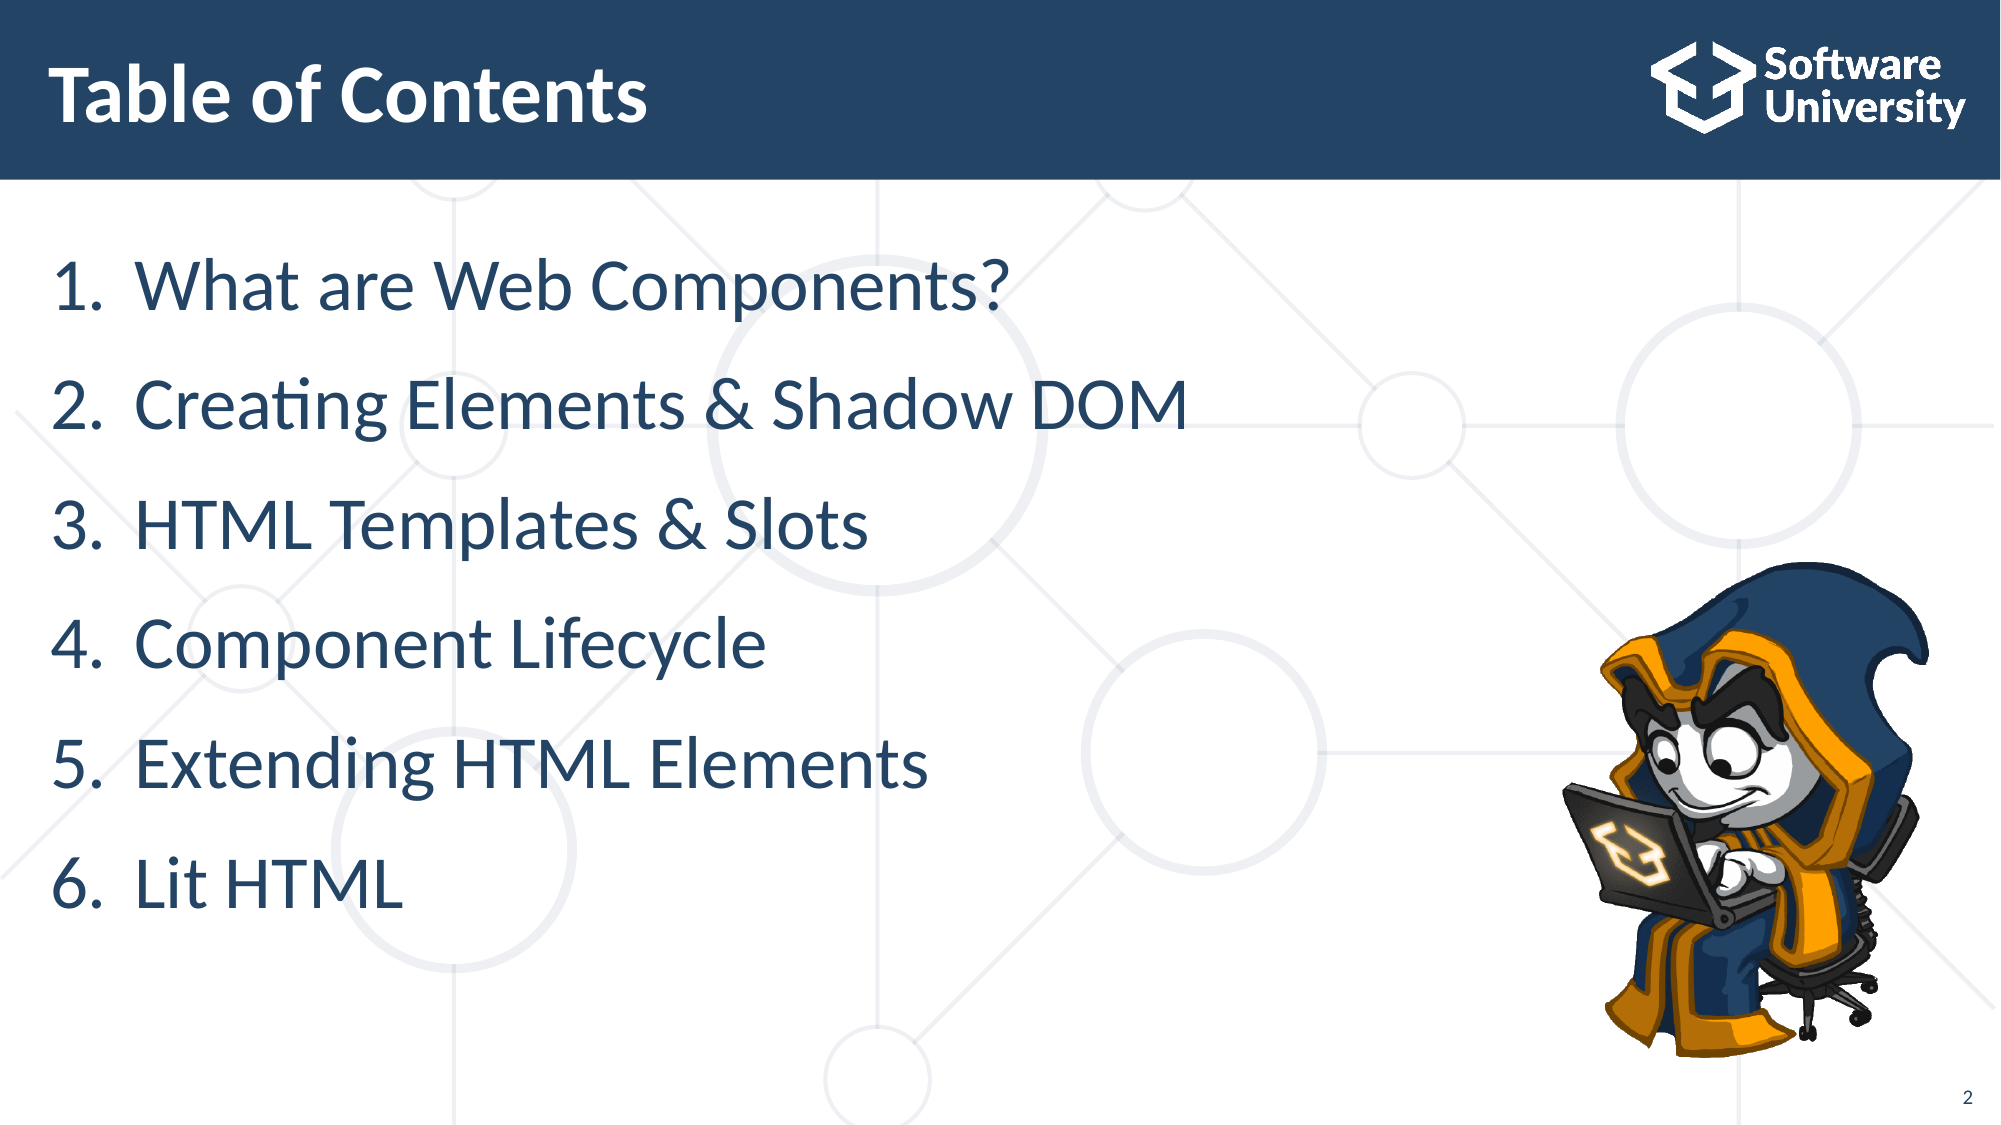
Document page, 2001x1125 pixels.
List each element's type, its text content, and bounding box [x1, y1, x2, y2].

picture [1651, 41, 1966, 134]
title Table of Contents [31, 16, 1618, 162]
picture [1561, 559, 1931, 1059]
text_box 2 [1927, 1067, 1989, 1117]
list What are Web Components? Creating Elements & Shadow DOM HTML Templates & Slots Component Lifecycle Extending HTML Elements Lit HTML [32, 224, 1517, 1080]
